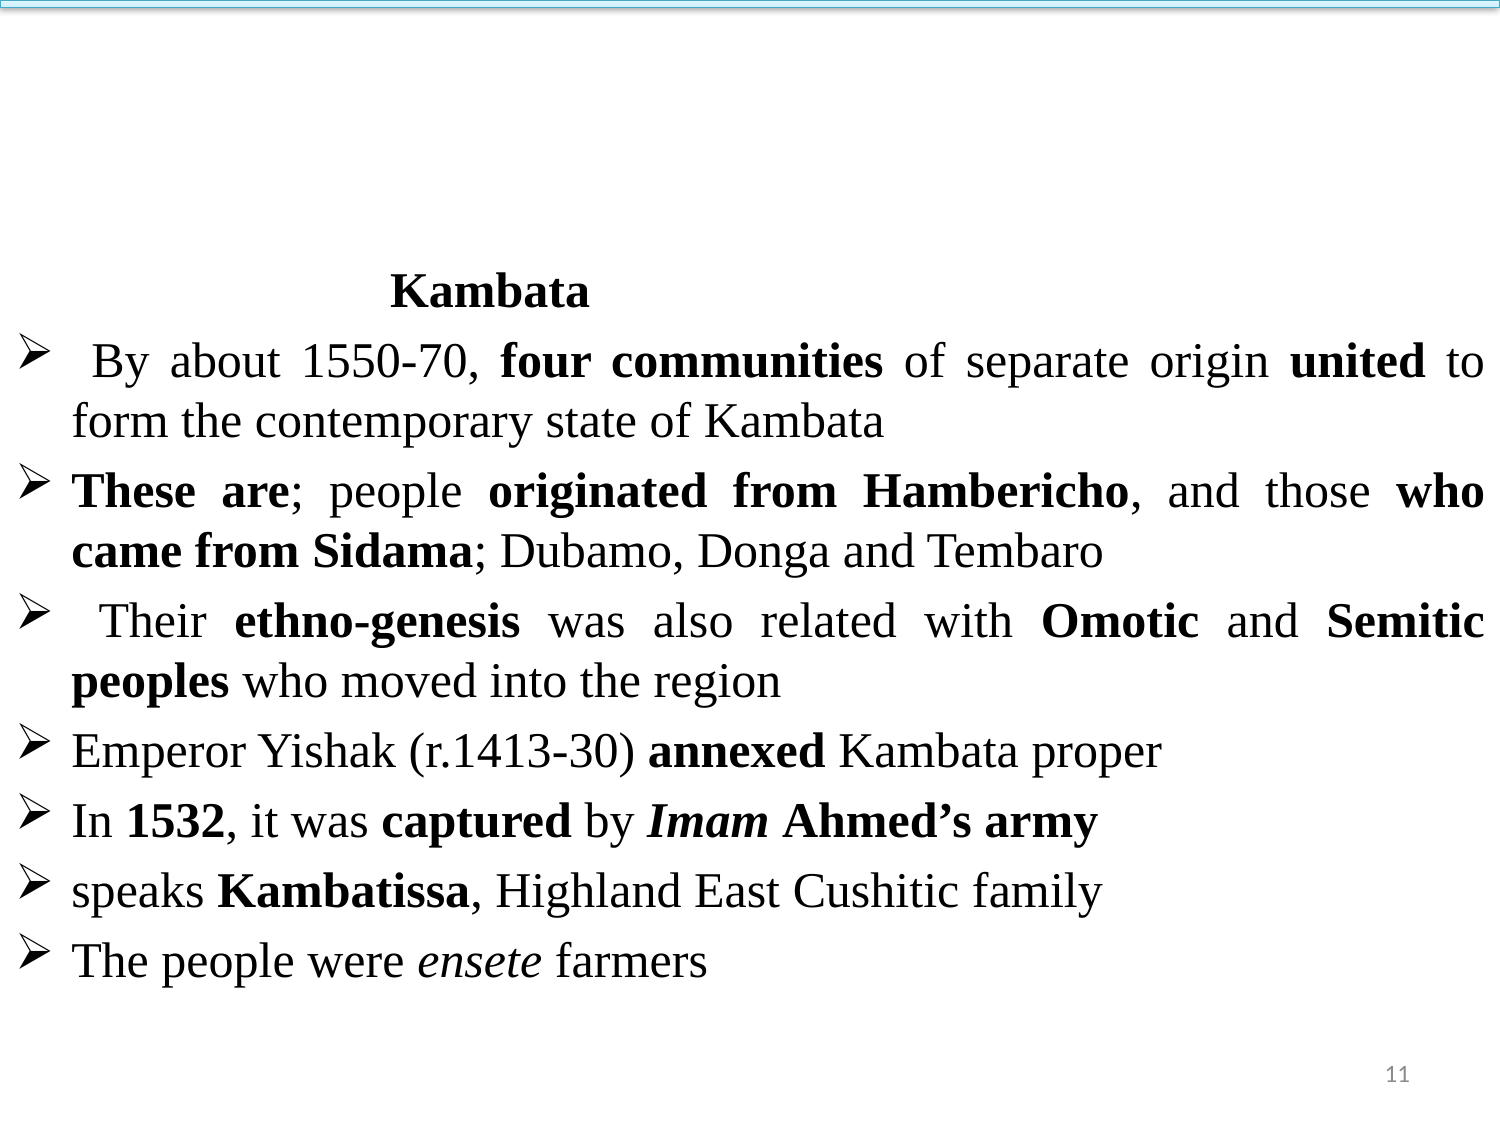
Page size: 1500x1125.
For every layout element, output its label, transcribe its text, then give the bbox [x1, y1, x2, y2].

list Kambata By about 1550-70, four communities of separate origin united to form the contemporary state of Kambata These are; people originated from Hambericho, and those who came from Sidama; Dubamo, Donga and Tembaro Their ethno-genesis was also related with Omotic and Semitic peoples who moved into the region Emperor Yishak (r.1413-30) annexed Kambata proper In 1532, it was captured by Imam Ahmed’s army speaks Kambatissa, Highland East Cushitic family The people were ensete farmers [0, 249, 1500, 1125]
slide_number 11 [1074, 1042, 1425, 1103]
title Cont. . . [0, 0, 1500, 8]
